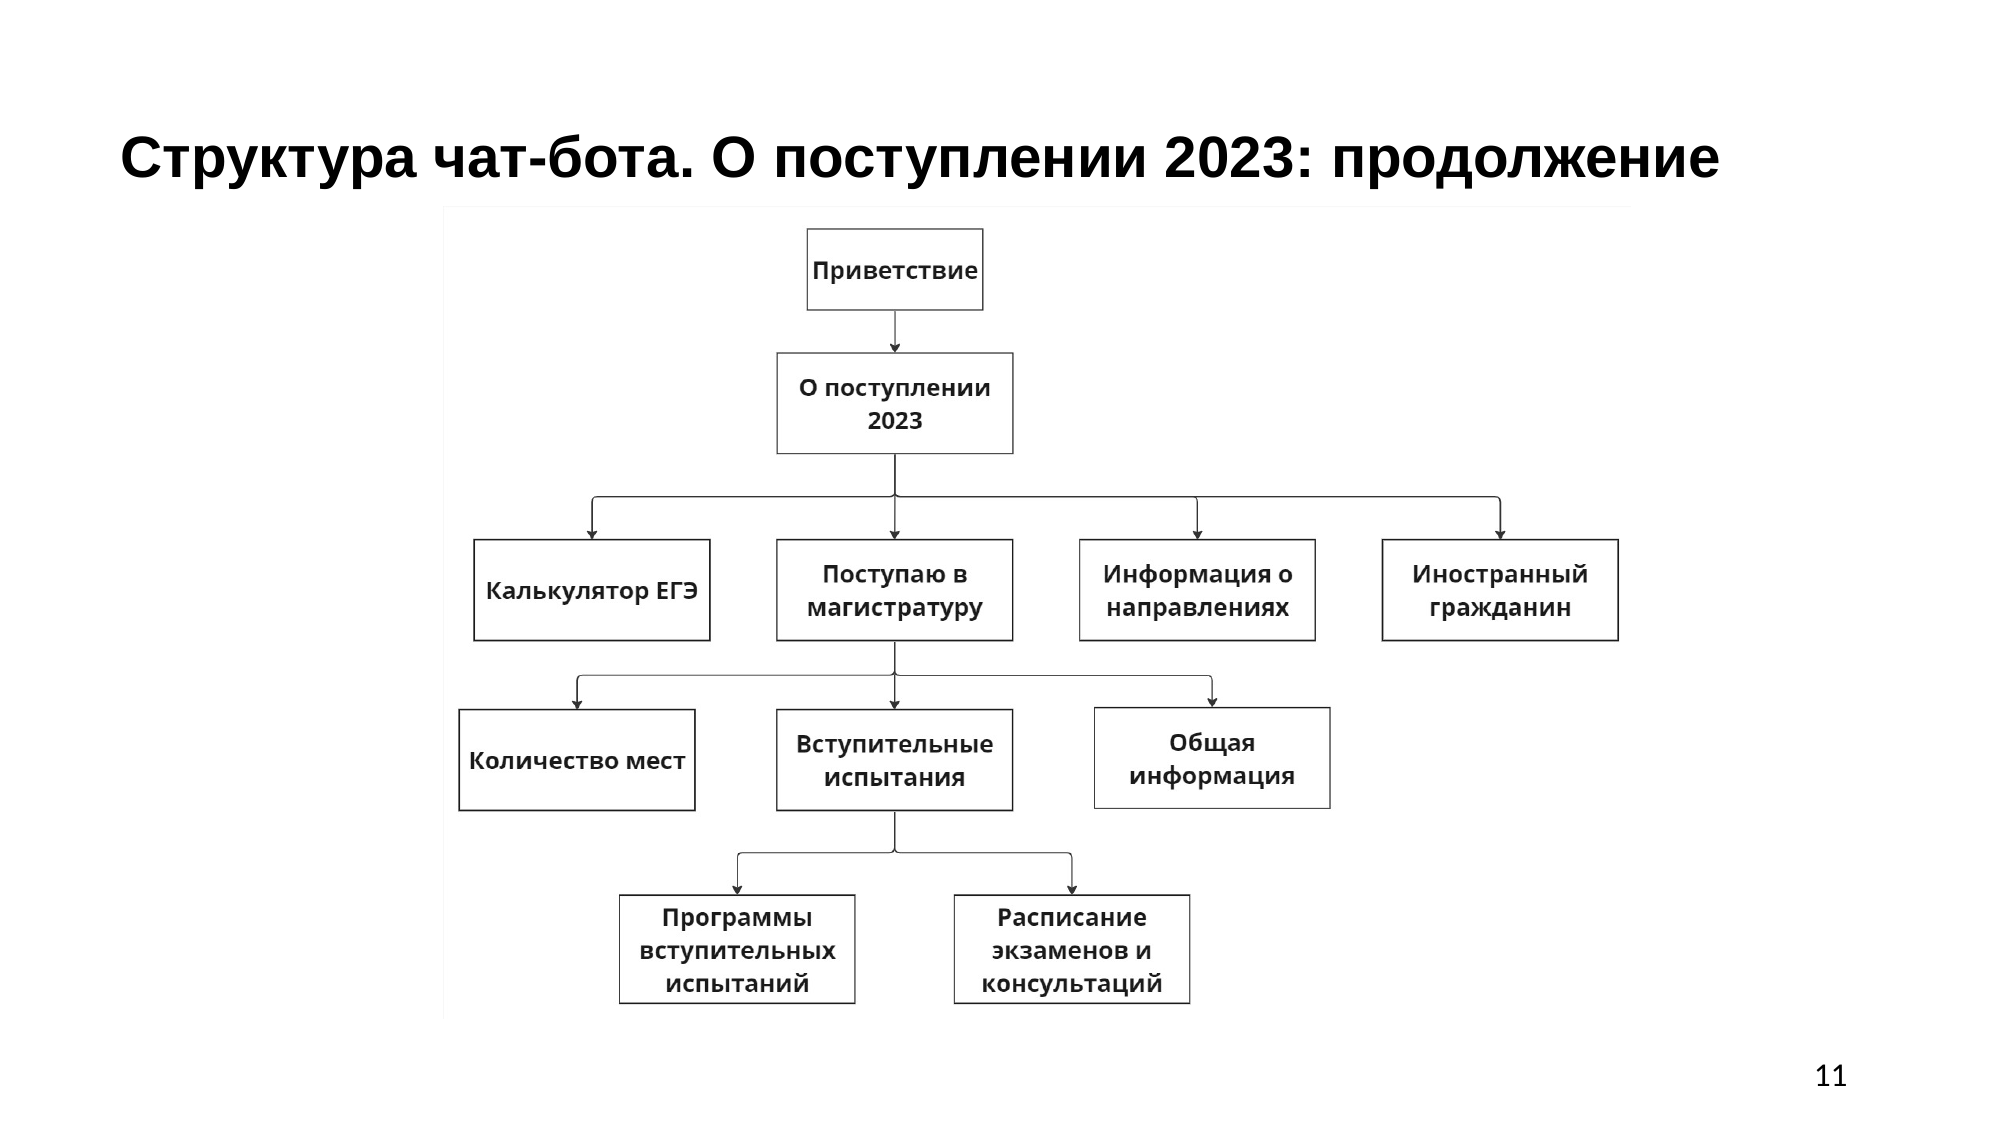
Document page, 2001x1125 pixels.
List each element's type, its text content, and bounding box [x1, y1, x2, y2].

slide_number 11 [1412, 1042, 1863, 1103]
title Структура чат-бота. О поступлении 2023: продолжение [105, 49, 1831, 268]
picture [443, 206, 1631, 1019]
